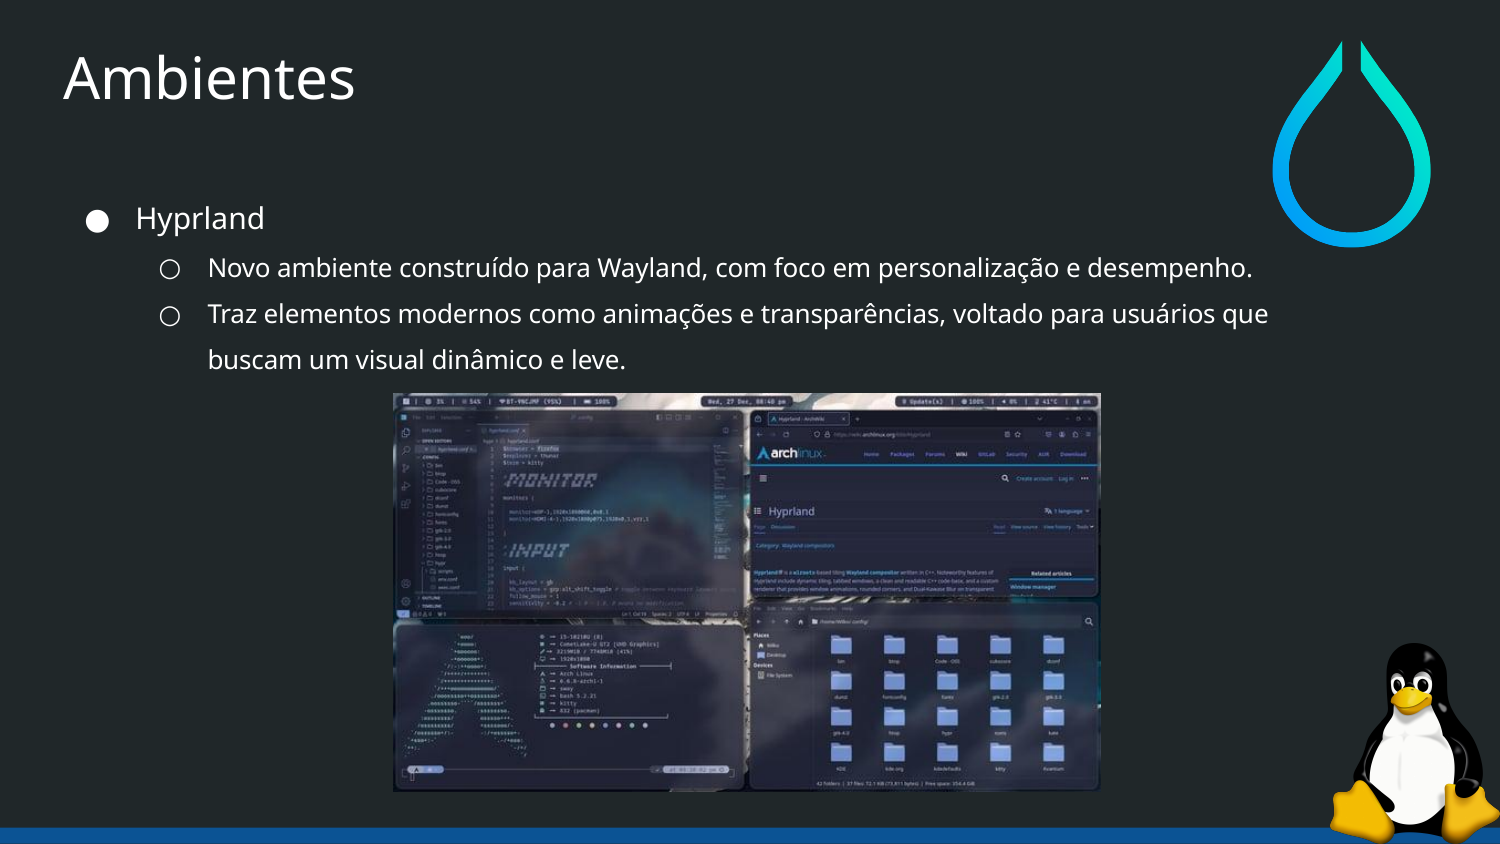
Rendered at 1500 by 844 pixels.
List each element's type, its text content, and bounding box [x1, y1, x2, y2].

picture [393, 393, 1101, 792]
picture [1330, 642, 1500, 844]
list Hyprland Novo ambiente construído para Wayland, com foco em personalização e desempenho. Traz elementos modernos como animações e transparências, voltado para usuários que buscam um visual dinâmico e leve. [48, 167, 1314, 394]
picture [1179, 0, 1500, 316]
text_box Ambientes [48, 26, 1173, 167]
